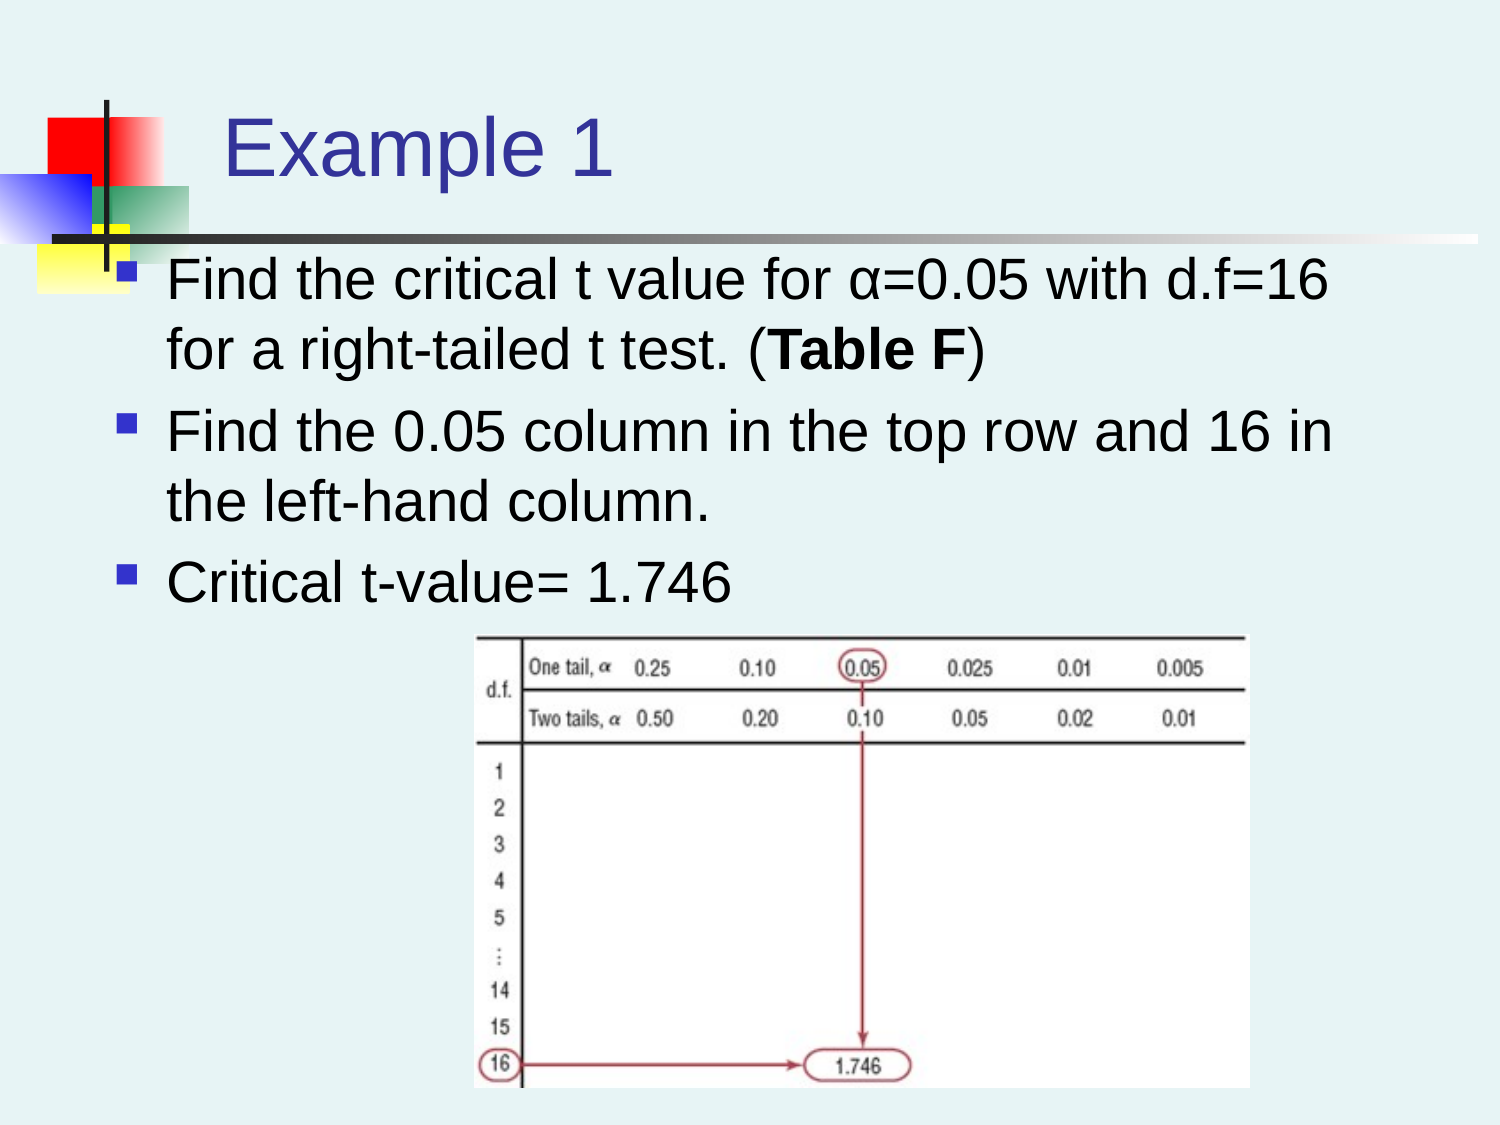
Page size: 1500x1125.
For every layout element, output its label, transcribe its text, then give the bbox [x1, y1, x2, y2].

picture [474, 634, 1251, 1088]
title Example 1 [188, 37, 651, 201]
list Find the critical t value for α=0.05 with d.f=16 for a right-tailed t test. (Table F) Find the 0.05 column in the top row and 16 in the left-hand column. Critical t-value= 1.746 [99, 234, 1426, 978]
